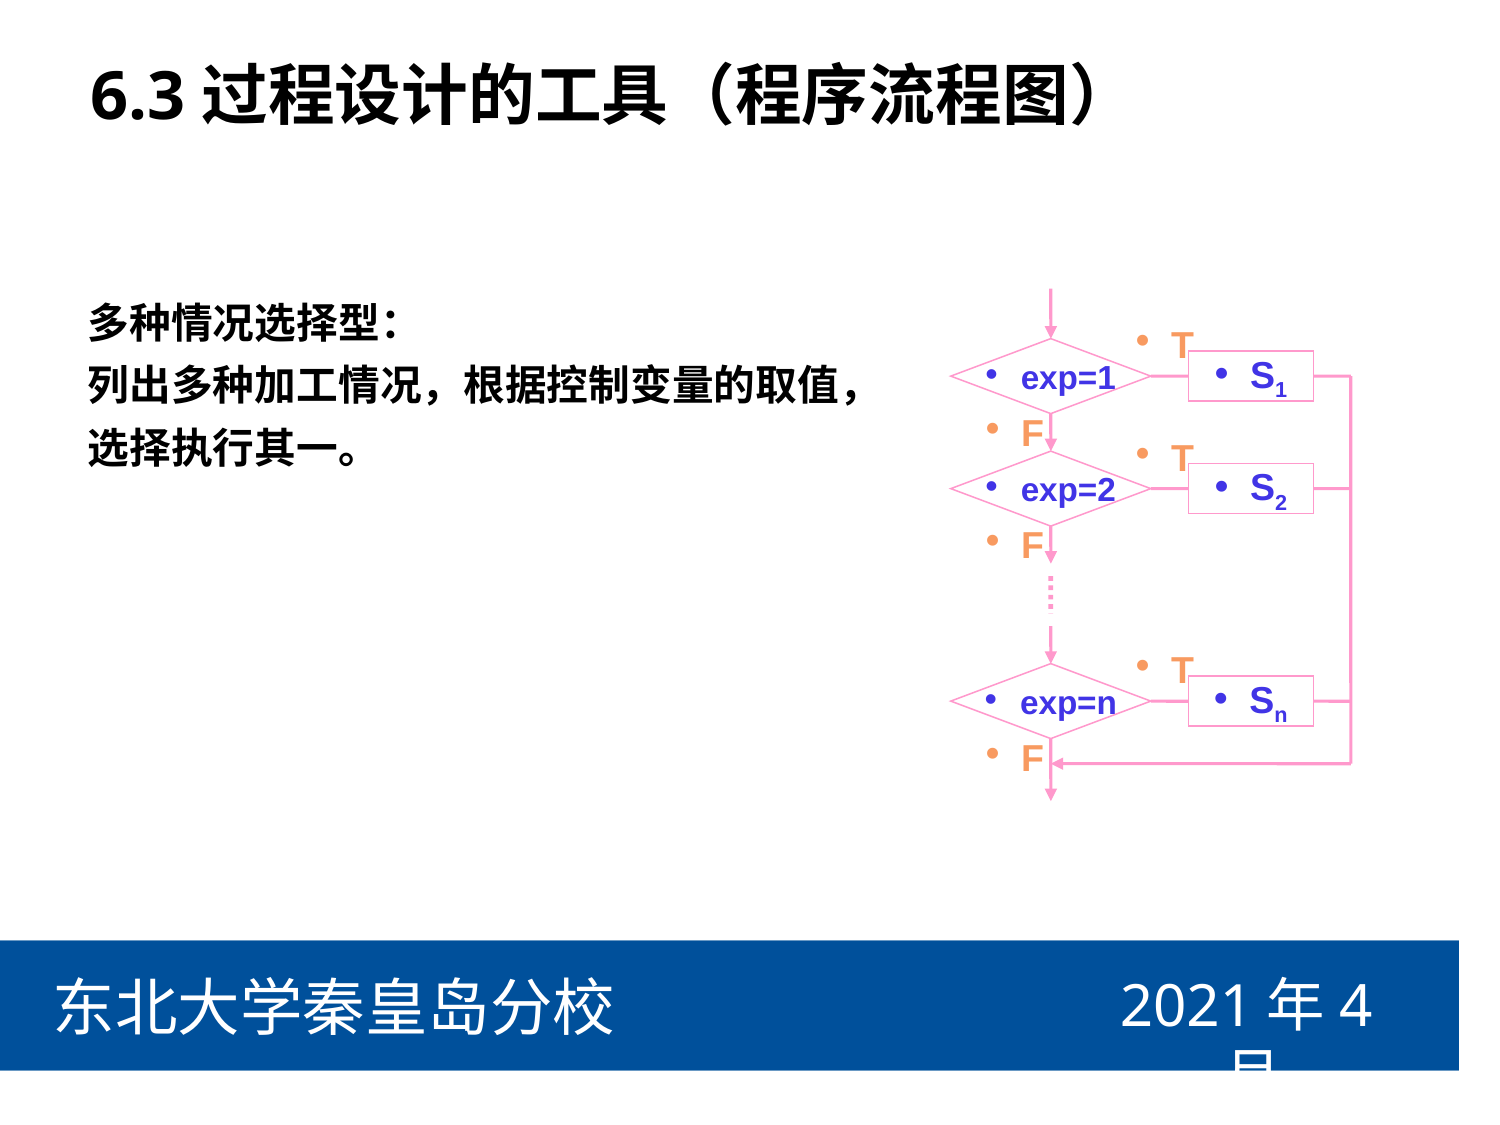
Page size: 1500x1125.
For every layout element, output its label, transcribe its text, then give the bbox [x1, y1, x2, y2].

title 6.3过程设计的工具（程序流程图） [74, 44, 1442, 153]
list 多种情况选择型： 列出多种加工情况，根据控制变量的取值， 选择执行其一。 [16, 163, 1454, 926]
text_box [950, 288, 1351, 802]
